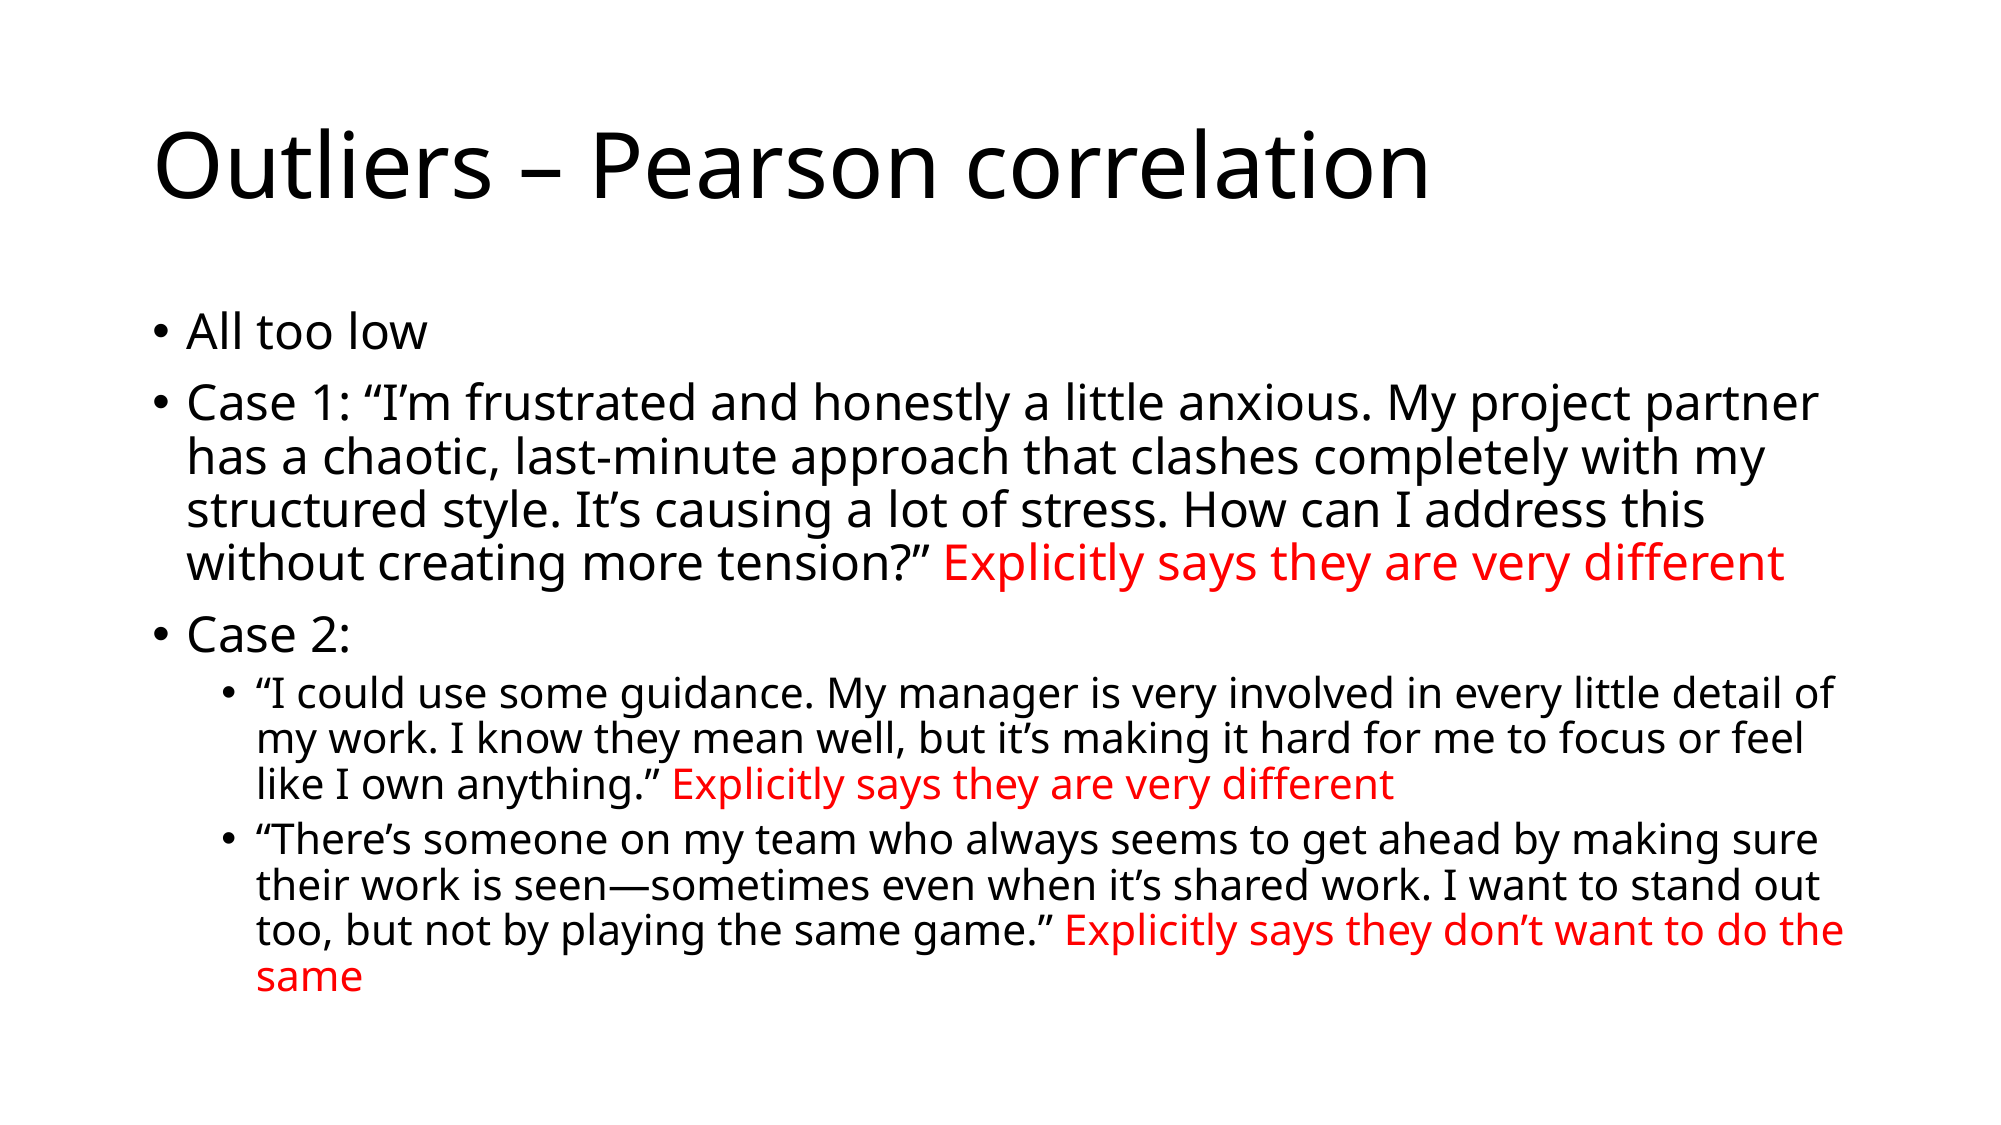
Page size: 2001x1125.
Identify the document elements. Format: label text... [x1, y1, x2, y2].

list All too low Case 1: “I’m frustrated and honestly a little anxious. My project partner has a chaotic, last-minute approach that clashes completely with my structured style. It’s causing a lot of stress. How can I address this without creating more tension?” Explicitly says they are very different Case 2: “I could use some guidance. My manager is very involved in every little detail of my work. I know they mean well, but it’s making it hard for me to focus or feel like I own anything.” Explicitly says they are very different “There’s someone on my team who always seems to get ahead by making sure their work is seen—sometimes even when it’s shared work. I want to stand out too, but not by playing the same game.” Explicitly says they don’t want to do the same [137, 299, 1863, 1014]
title Outliers – Pearson correlation [137, 59, 1863, 278]
